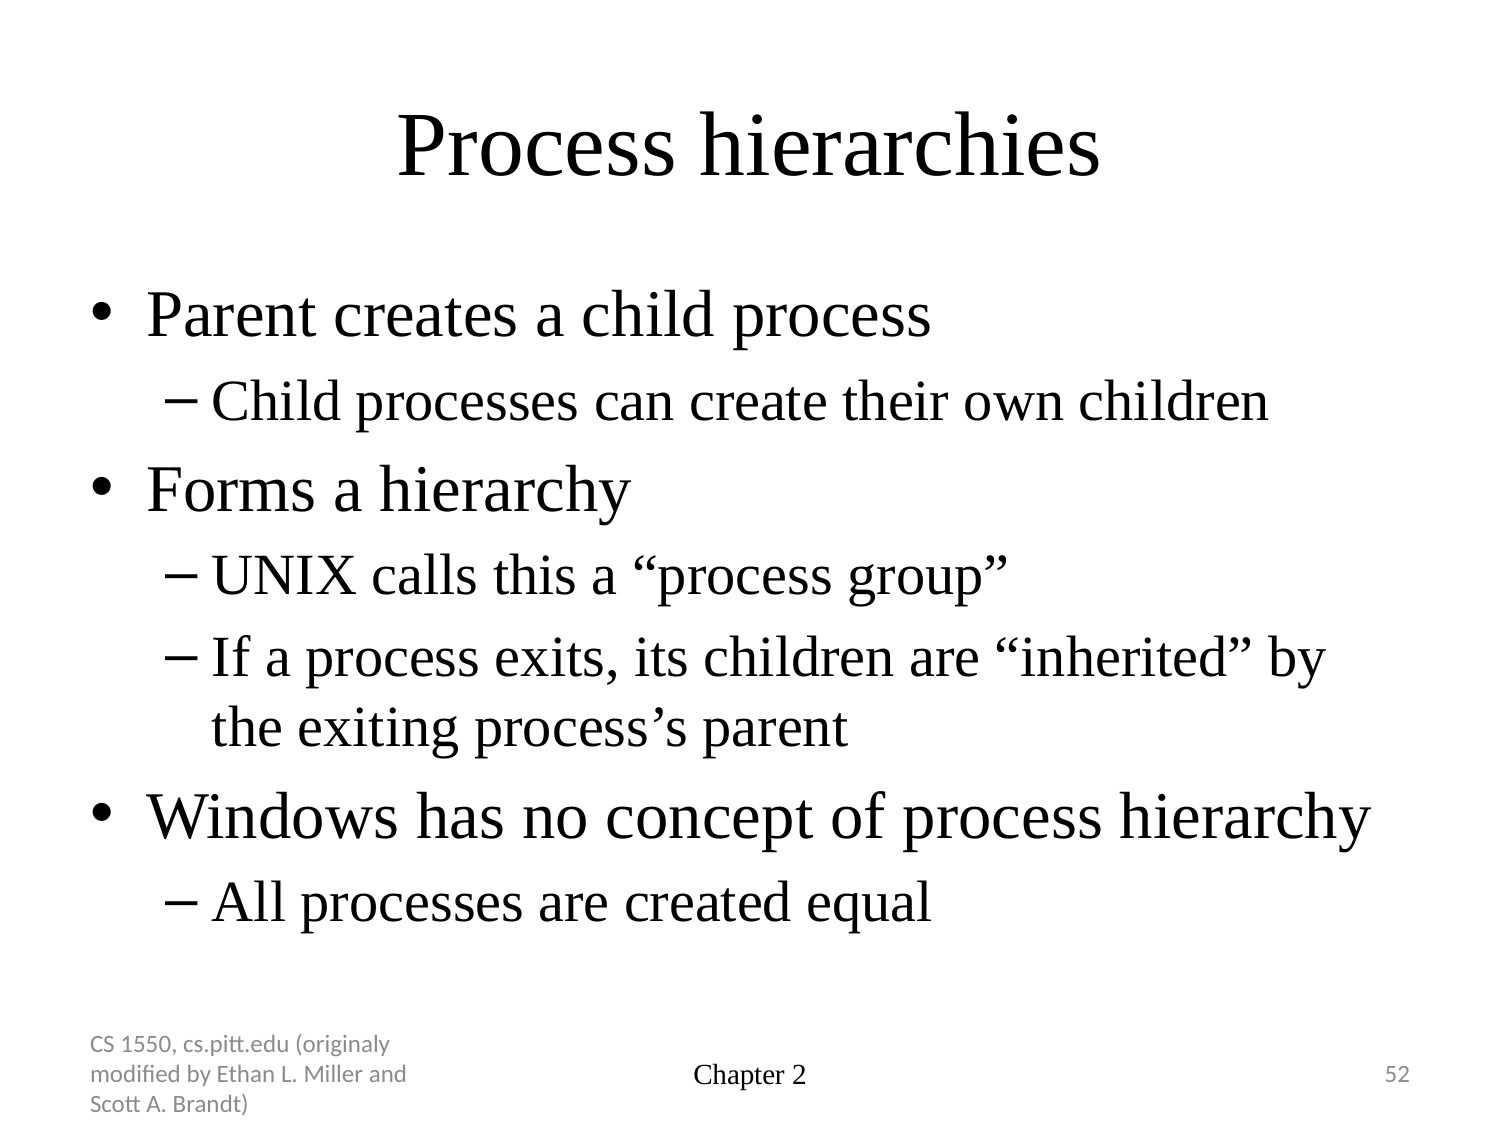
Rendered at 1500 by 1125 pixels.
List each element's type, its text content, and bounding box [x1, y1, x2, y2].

footer Chapter 2 [512, 1042, 988, 1103]
slide_number 52 [1074, 1042, 1425, 1103]
title Process hierarchies [75, 45, 1425, 233]
list Parent creates a child process Child processes can create their own children Forms a hierarchy UNIX calls this a “process group” If a process exits, its children are “inherited” by the exiting process’s parent Windows has no concept of process hierarchy All processes are created equal [75, 262, 1425, 1005]
slide_number CS 1550, cs.pitt.edu (originaly modified by Ethan L. Miller and Scott A. Brandt) [75, 1042, 425, 1103]
